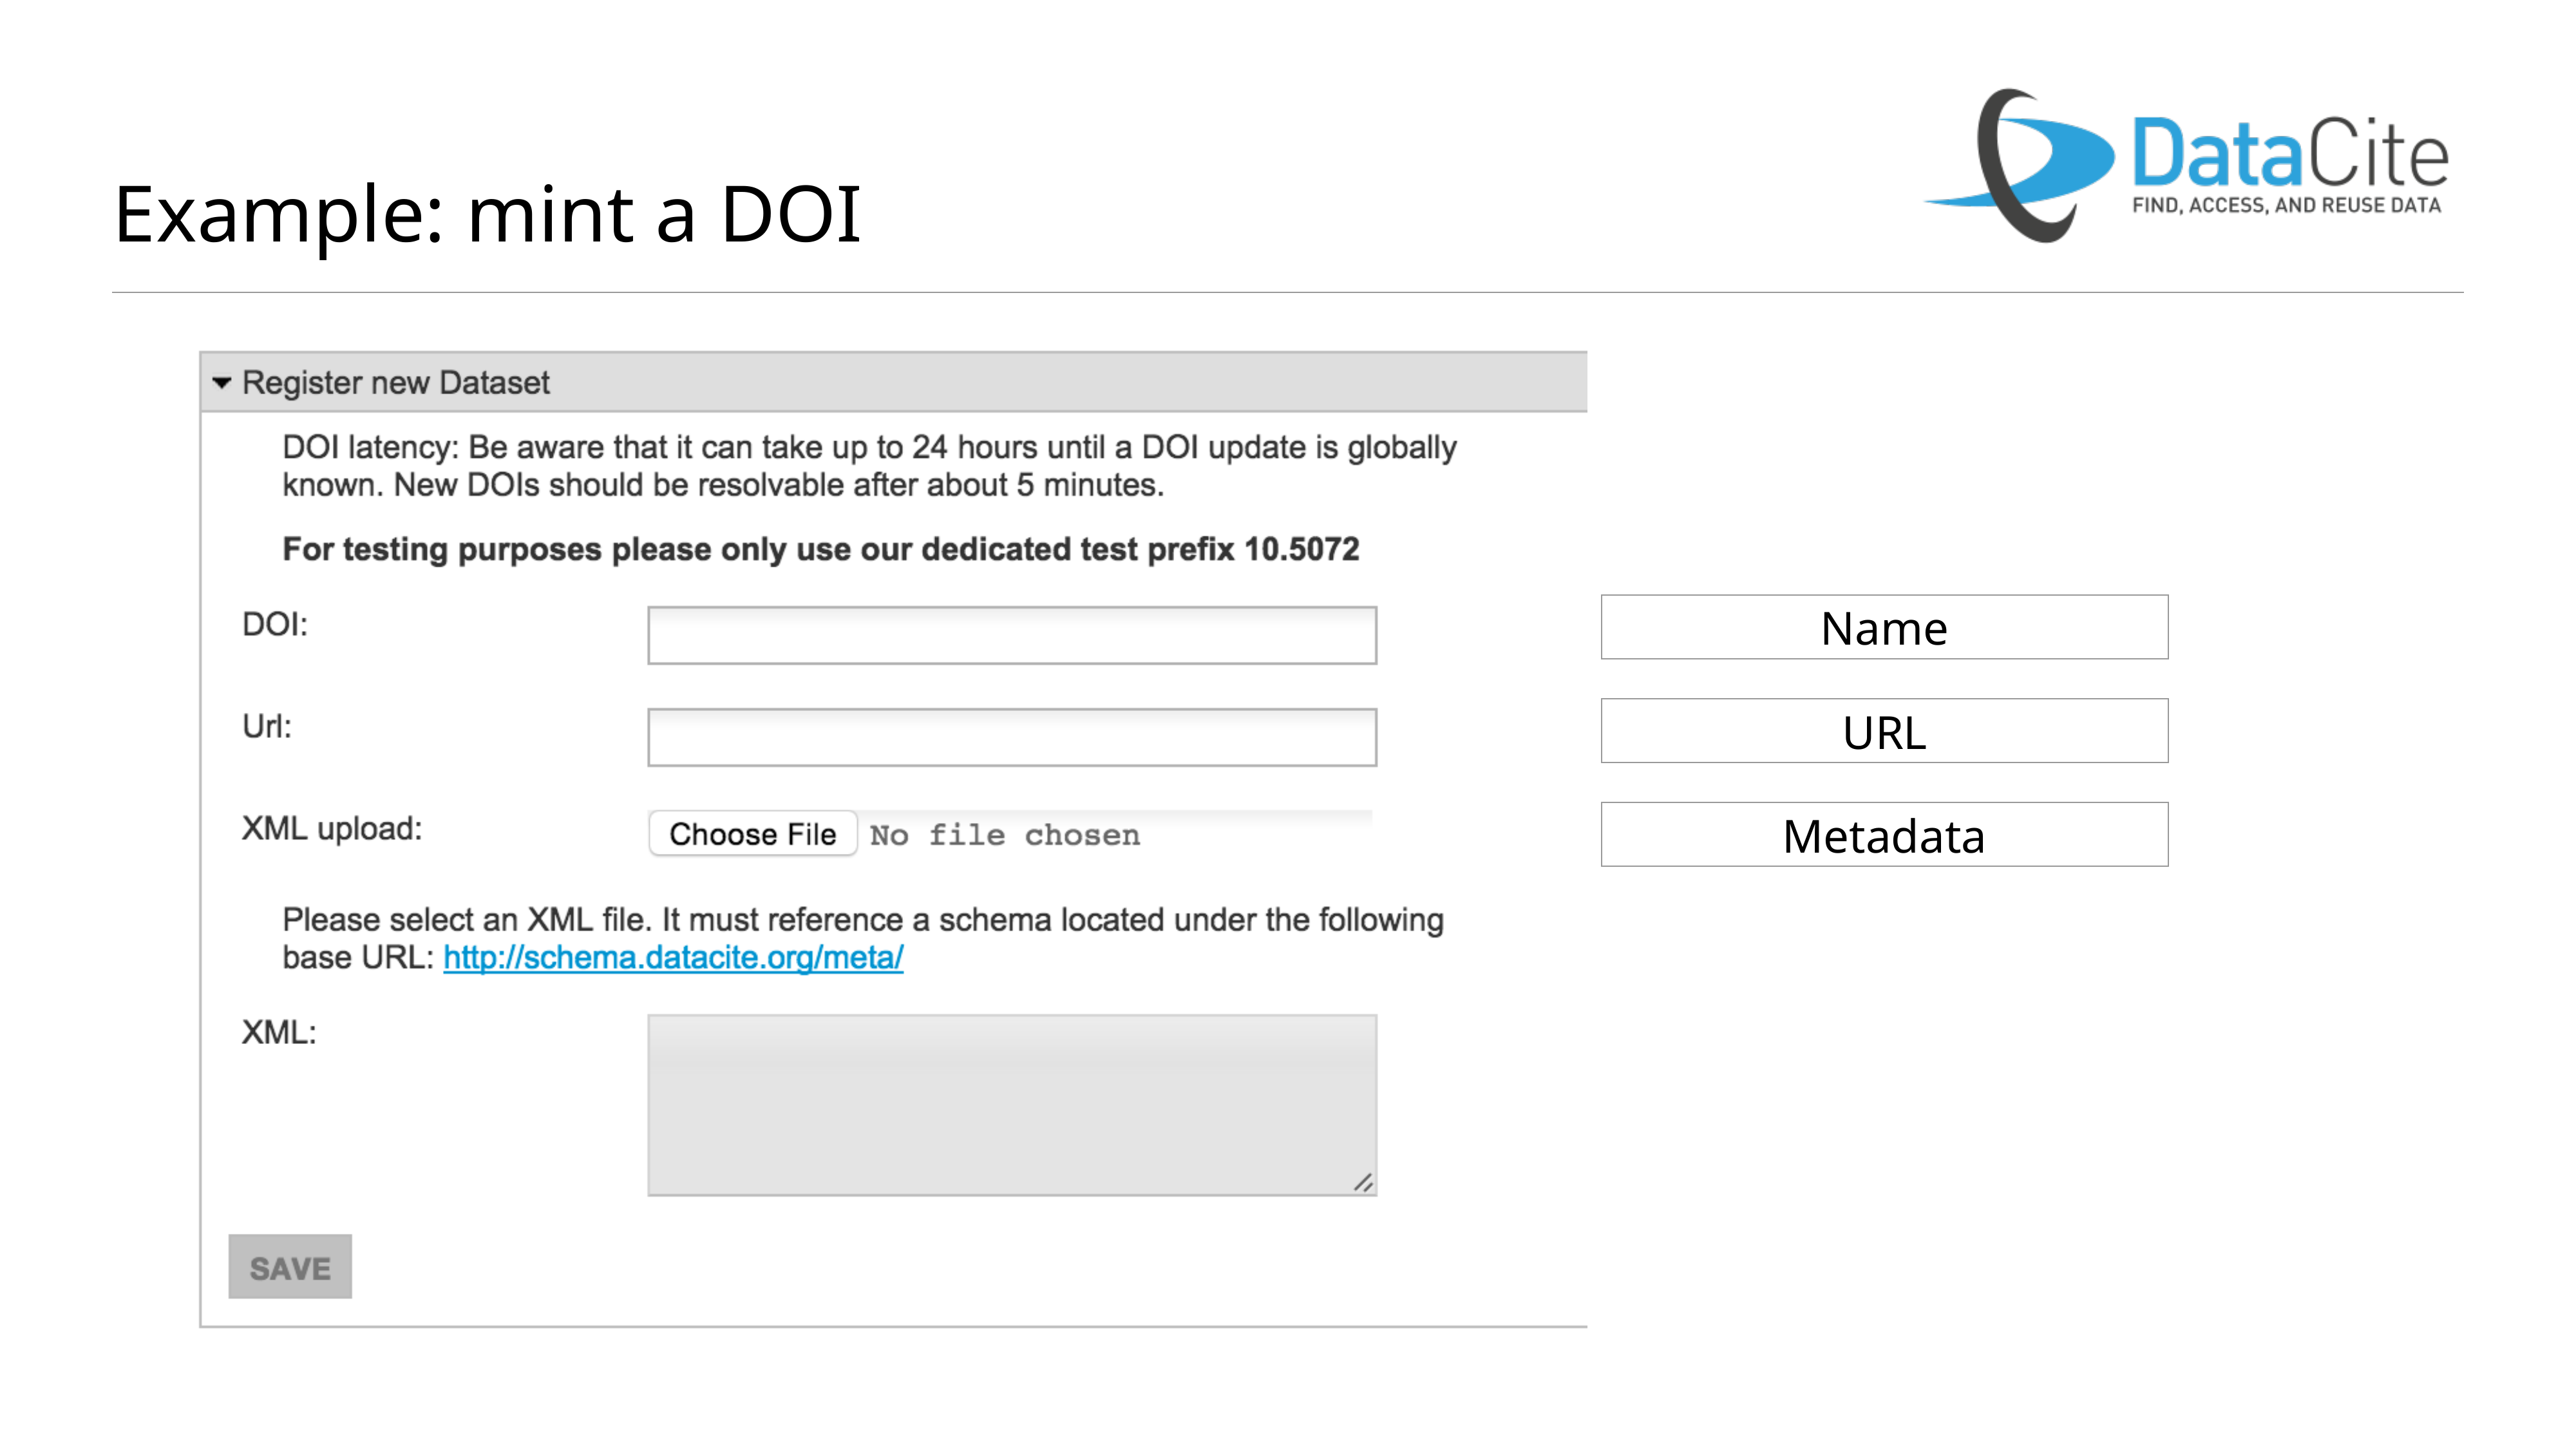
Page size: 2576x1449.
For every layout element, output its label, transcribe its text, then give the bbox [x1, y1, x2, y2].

text_box Name [1601, 595, 2168, 659]
title Example: mint a DOI [112, 49, 2463, 258]
text_box Metadata [1601, 802, 2168, 867]
picture [1915, 75, 2464, 255]
picture [189, 330, 1587, 1345]
text_box URL [1601, 699, 2168, 763]
